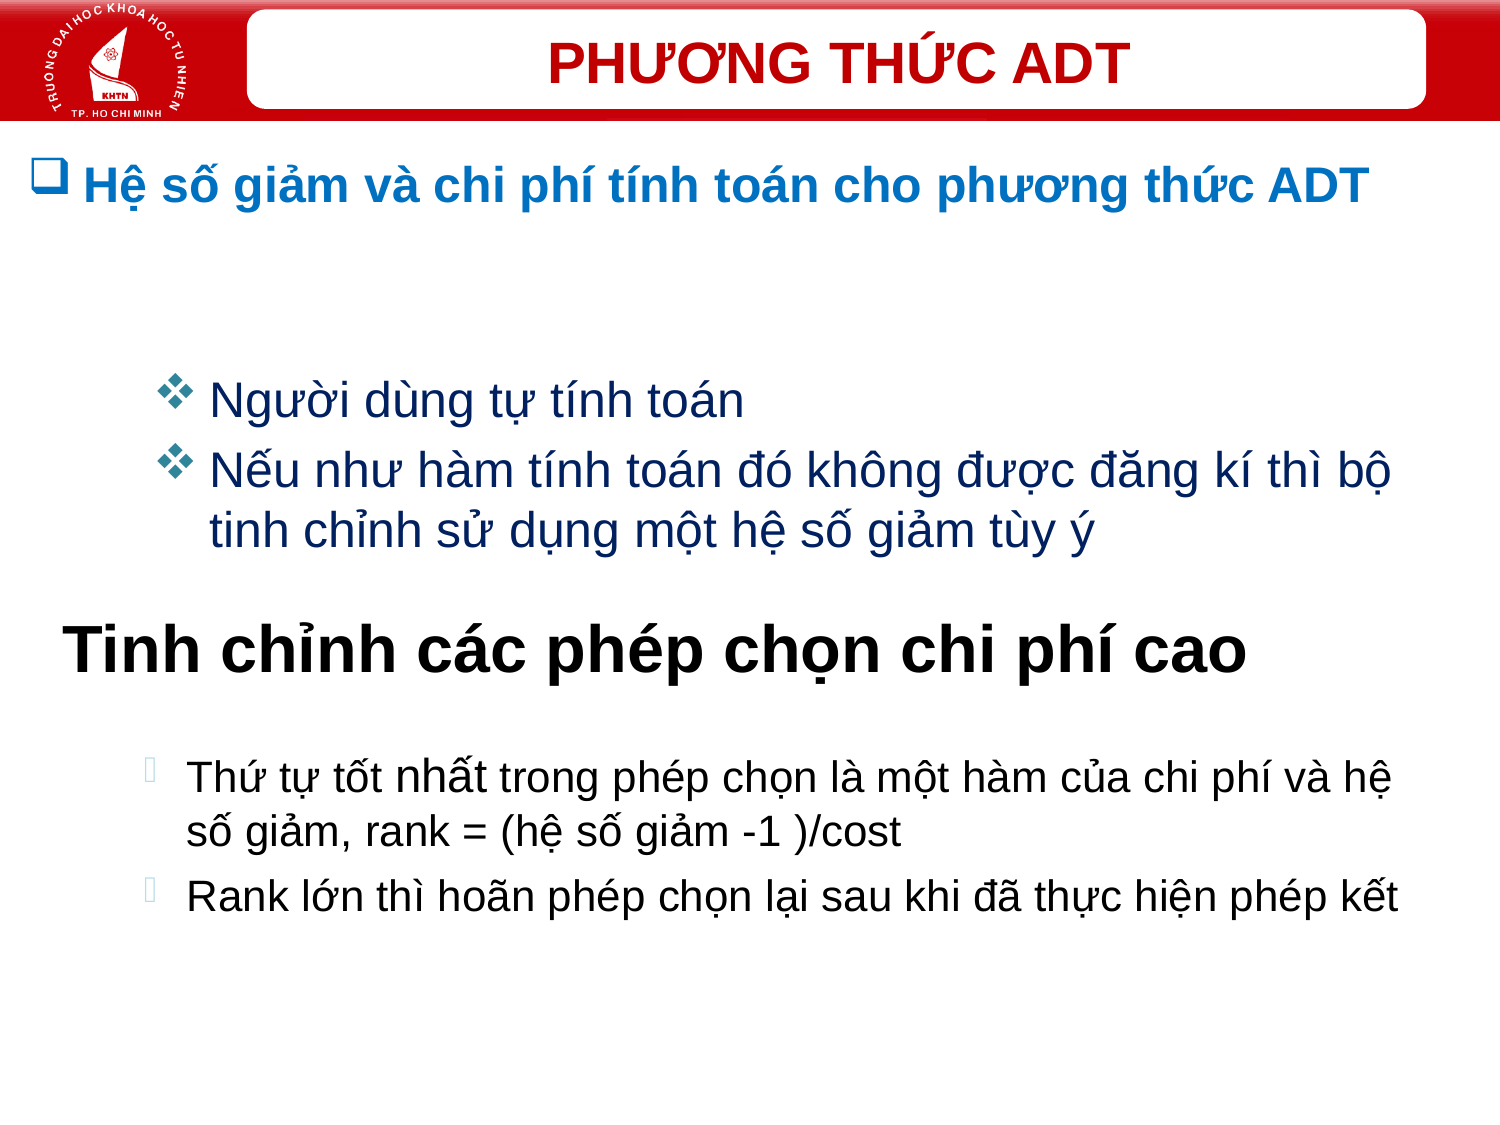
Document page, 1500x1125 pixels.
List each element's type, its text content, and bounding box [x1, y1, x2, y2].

title Hệ số giảm và chi phí tính toán cho phương thức ADT [12, 174, 1475, 250]
text_box Tinh chỉnh các phép chọn chi phí cao [62, 601, 1413, 770]
list Người dùng tự tính toán Nếu như hàm tính toán đó không được đăng kí thì bộ tinh chỉnh sử dụng một hệ số giảm tùy ý [138, 360, 1414, 598]
picture [0, 0, 1500, 121]
text_box Thứ tự tốt nhất trong phép chọn là một hàm của chi phí và hệ số giảm, rank = (hệ số giảm -1 )/cost Rank lớn thì hoãn phép chọn lại sau khi đã thực hiện phép kết [133, 770, 1409, 975]
text_box PHƯƠNG THỨC ADT [249, 6, 1428, 113]
